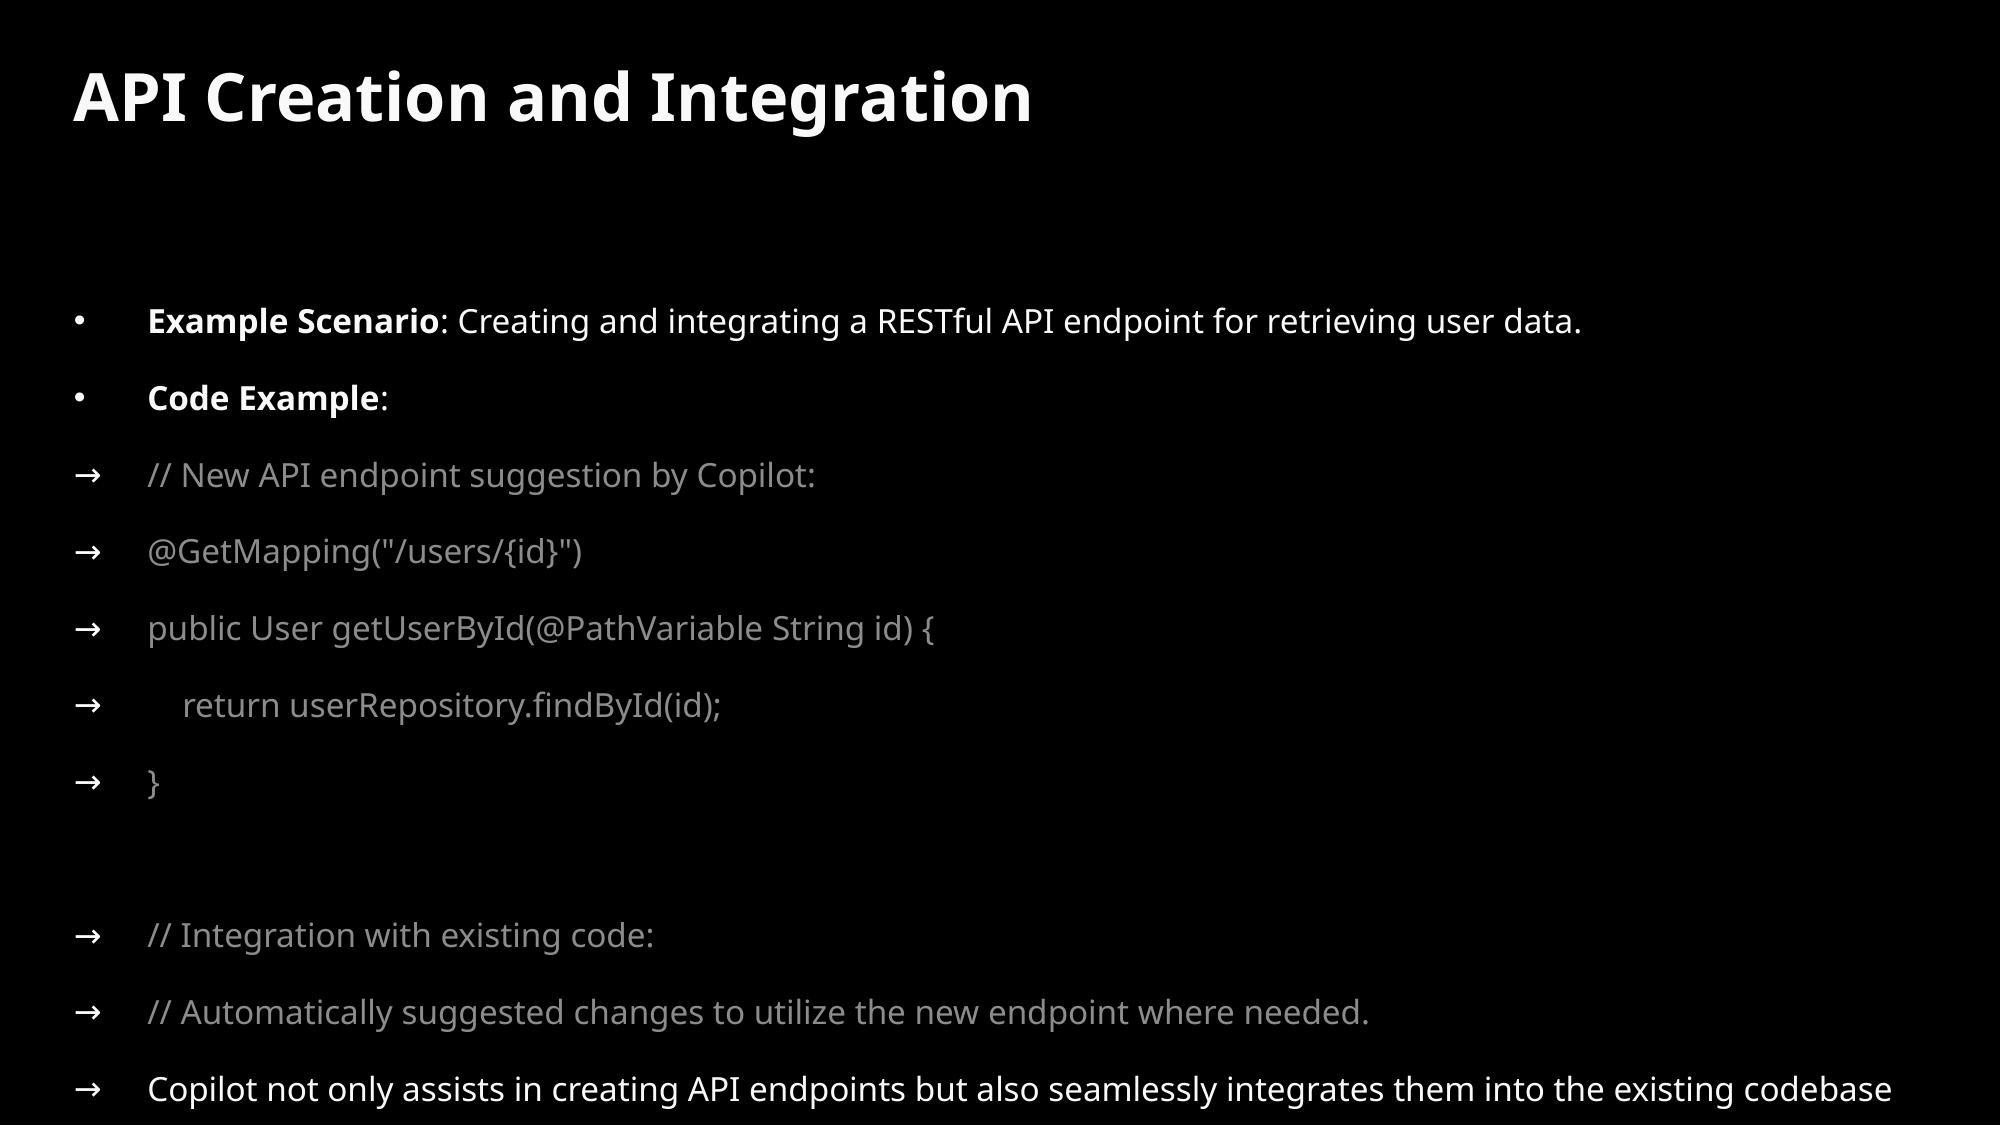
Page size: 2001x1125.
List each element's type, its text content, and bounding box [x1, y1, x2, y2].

list Example Scenario: Creating and integrating a RESTful API endpoint for retrieving user data. Code Example: // New API endpoint suggestion by Copilot: @GetMapping("/users/{id}") public User getUserById(@PathVariable String id) { return userRepository.findById(id); } // Integration with existing code: // Automatically suggested changes to utilize the new endpoint where needed. Copilot not only assists in creating API endpoints but also seamlessly integrates them into the existing codebase [73, 284, 1927, 906]
title API Creation and Integration [73, 63, 1928, 251]
